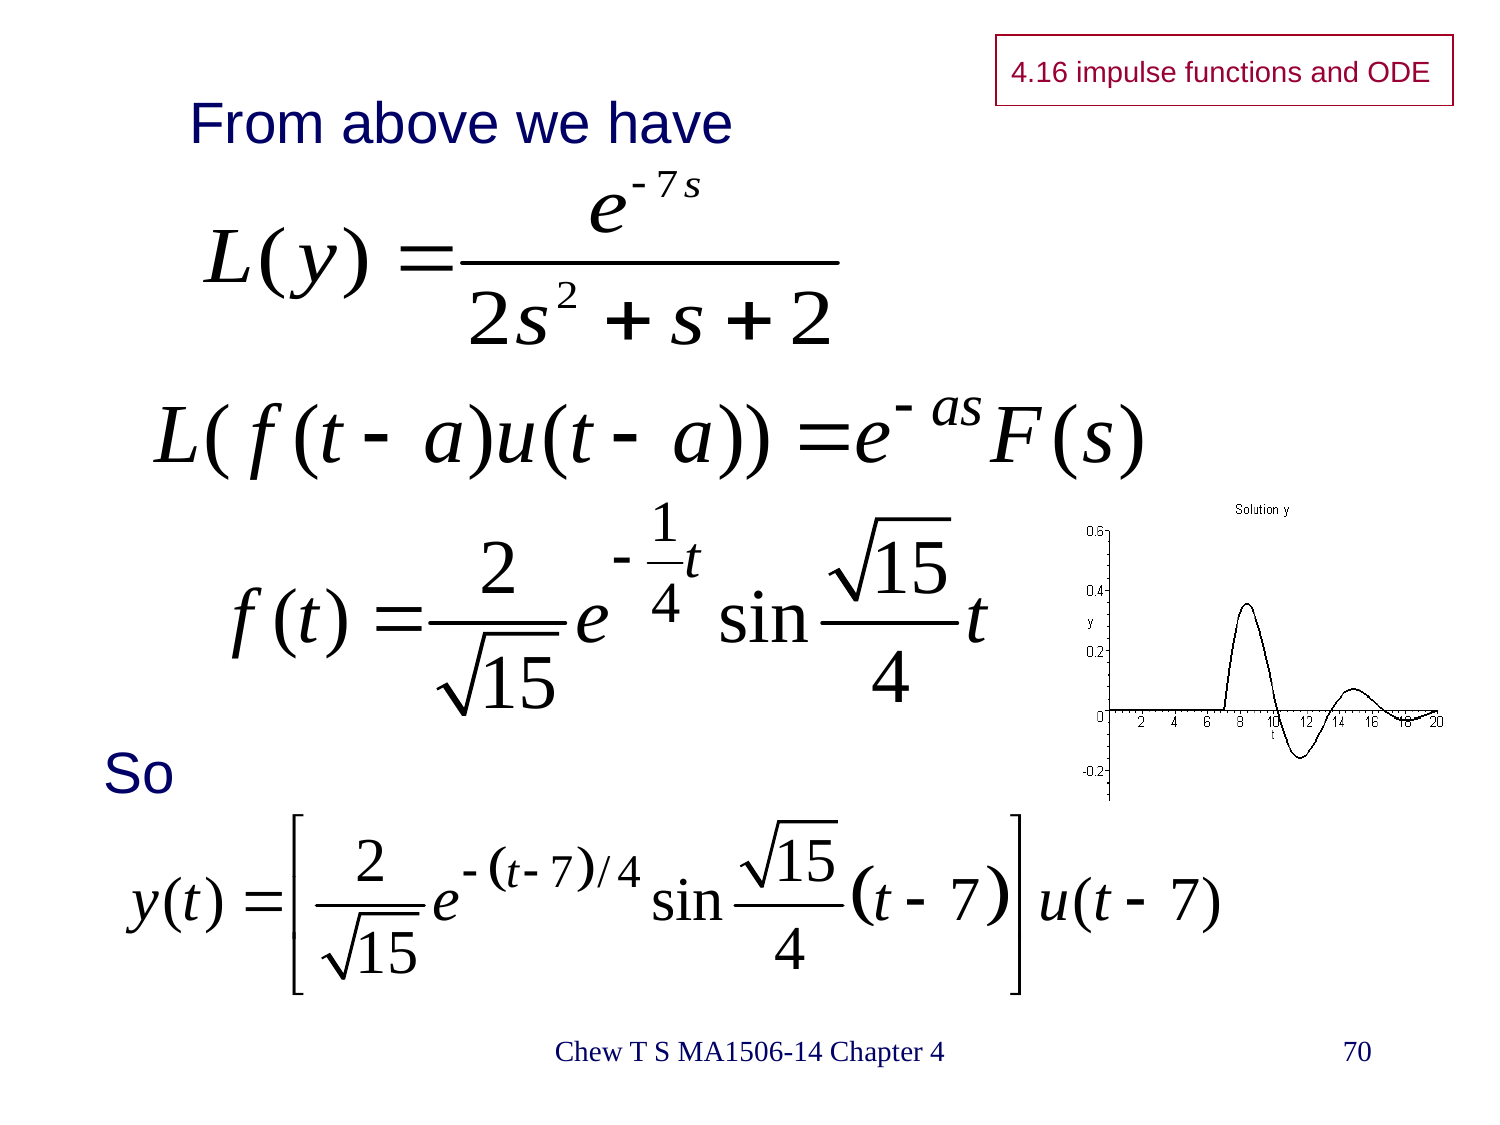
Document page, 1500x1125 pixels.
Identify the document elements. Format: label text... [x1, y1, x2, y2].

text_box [122, 810, 1226, 1001]
picture [1080, 503, 1448, 806]
text_box From above we have [174, 78, 750, 163]
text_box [182, 160, 845, 352]
footer Chew T S MA1506-14 Chapter 4 [512, 1024, 988, 1101]
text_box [147, 373, 1152, 489]
text_box 4.16 impulse functions and ODE [996, 35, 1454, 106]
text_box So [89, 727, 191, 813]
slide_number 70 [1074, 1024, 1388, 1101]
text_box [213, 489, 998, 724]
